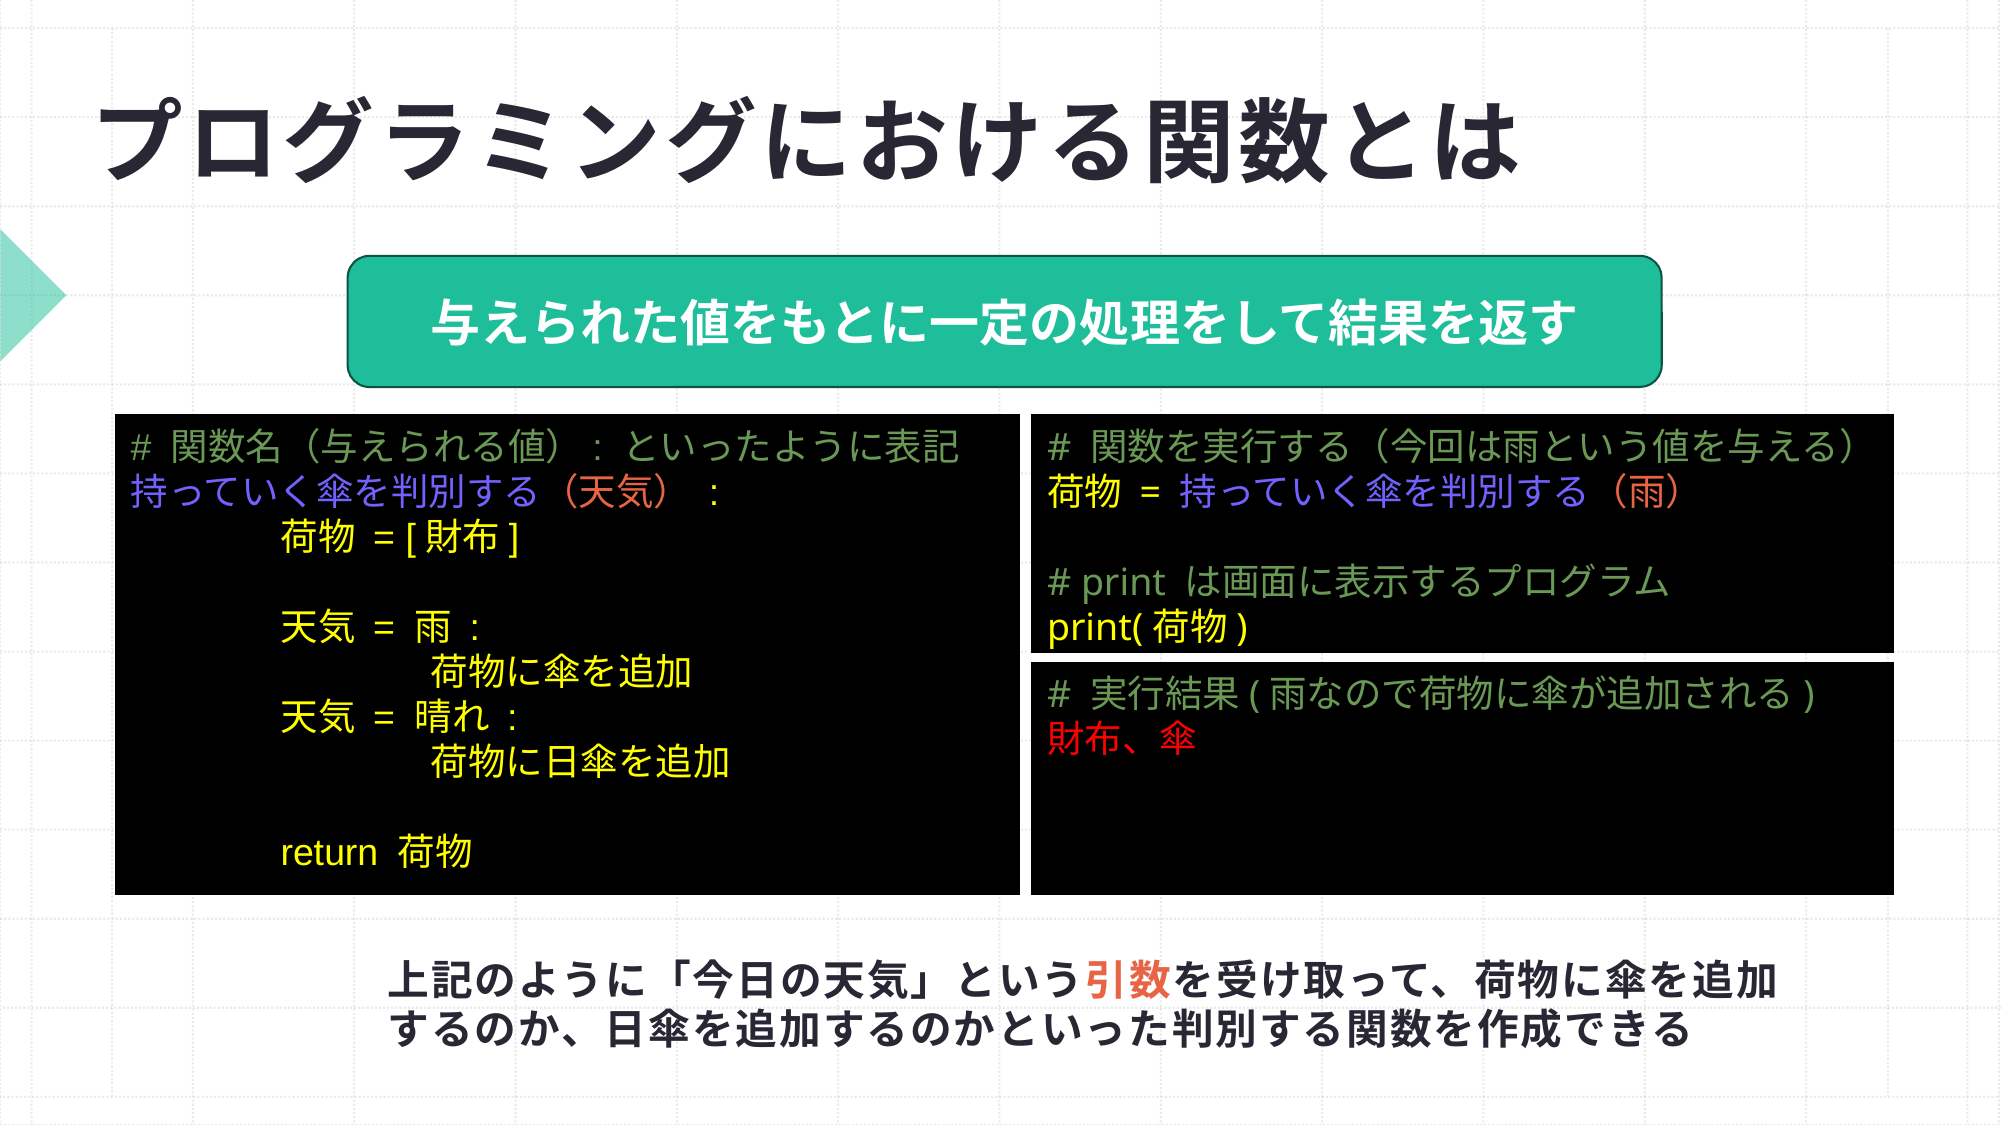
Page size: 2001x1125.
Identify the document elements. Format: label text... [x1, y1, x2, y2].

text_box # 実行結果(雨なので荷物に傘が追加される) 財布、傘 [1031, 662, 1894, 895]
text_box # 関数を実行する（今回は雨という値を与える） 荷物 = 持っていく傘を判別する（雨） # print は画面に表示するプログラム print(荷物) [1031, 414, 1894, 653]
list 上記のように「今日の天気」という引数を受け取って、荷物に傘を追加するのか、日傘を追加するのかといった判別する関数を作成できる [369, 944, 1808, 1101]
title プログラミングにおける関数とは [73, 70, 1768, 210]
text_box # 関数名（与えられる値）: といったように表記 持っていく傘を判別する（天気） : 荷物 = [財布] 天気 = 雨 : 荷物に傘を追加 天気 = 晴れ : 荷物に日傘を追加 return 荷物 [115, 414, 1020, 895]
text_box 与えられた値をもとに一定の処理をして結果を返す [346, 254, 1663, 389]
